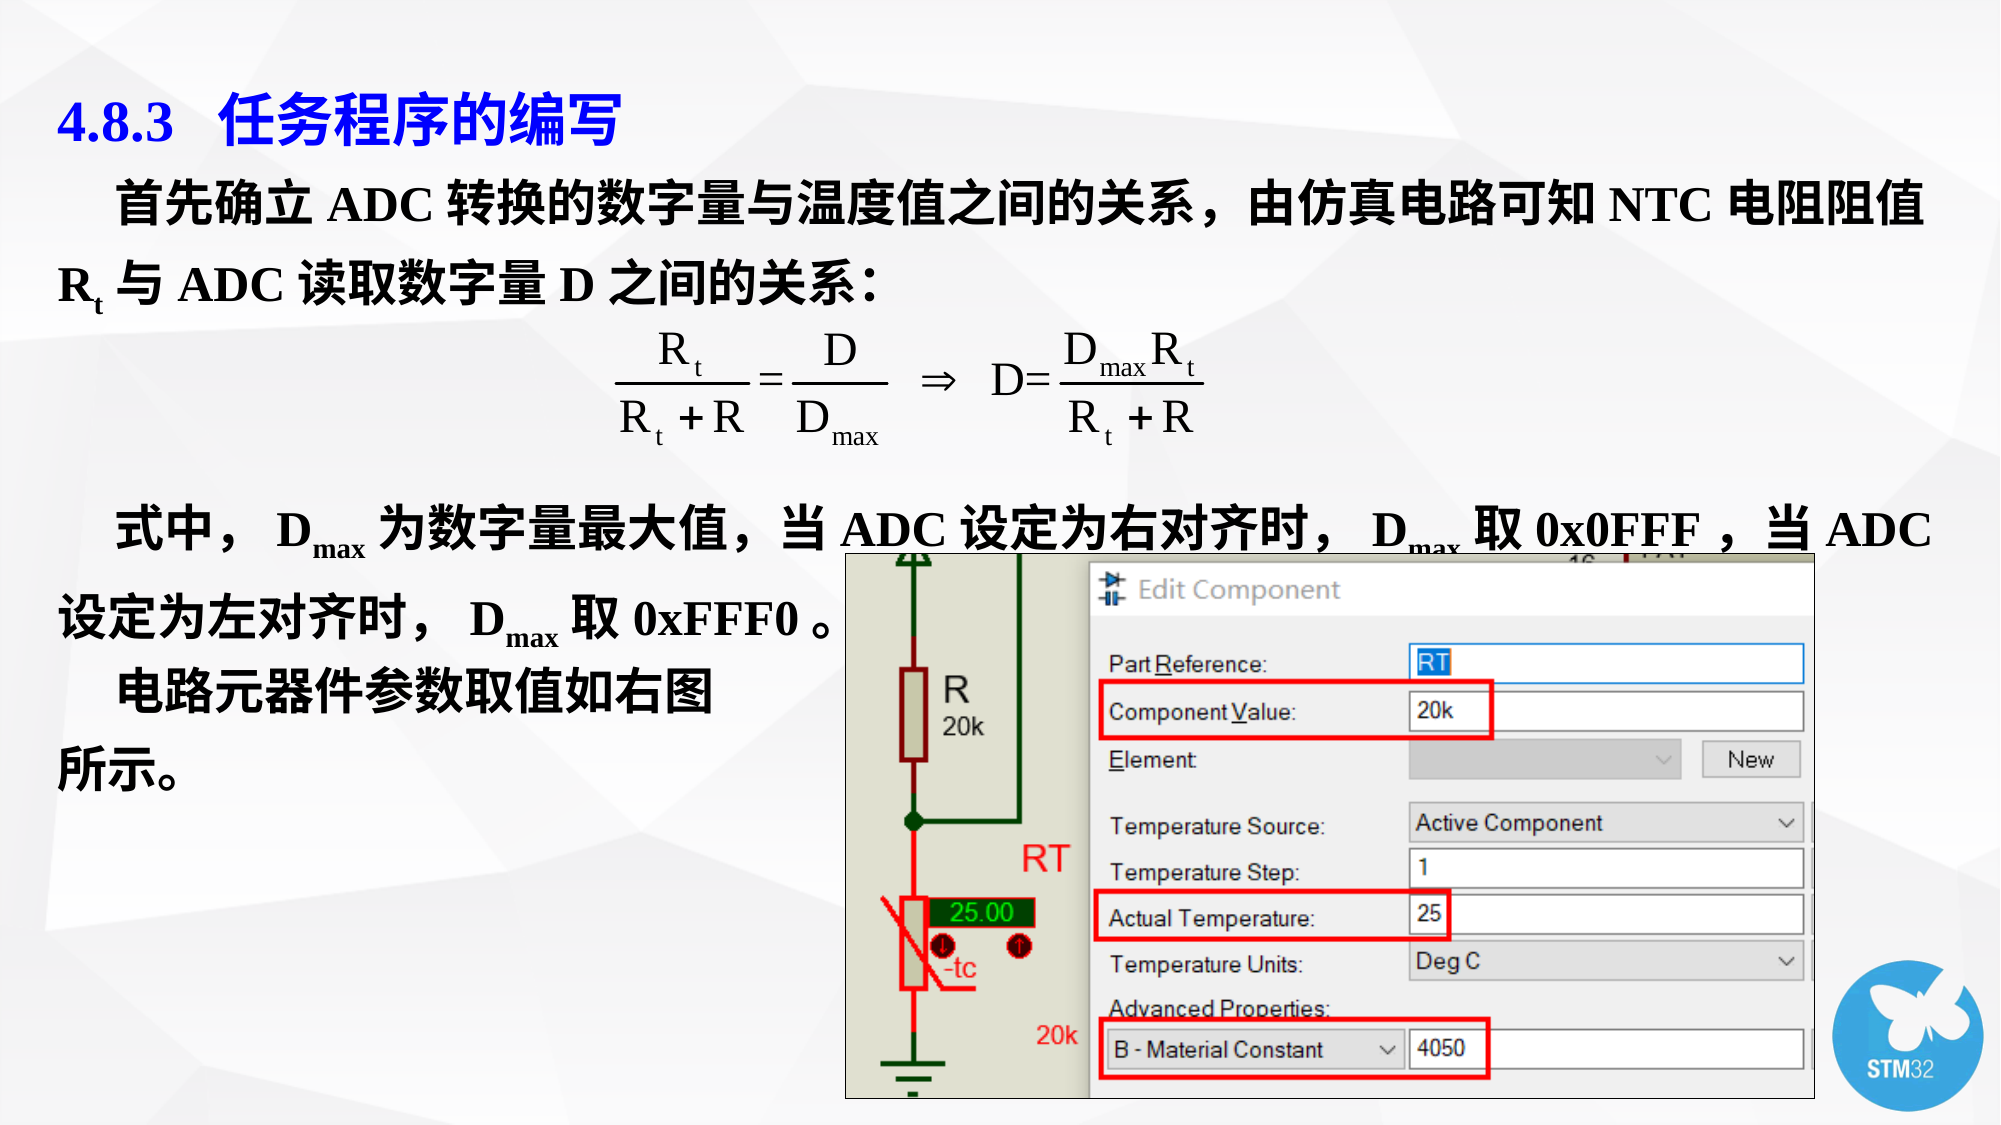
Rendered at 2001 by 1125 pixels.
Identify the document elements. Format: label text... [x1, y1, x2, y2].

picture [0, 0, 2000, 1125]
text_box 电路元器件参数取值如右图所示。 [42, 634, 773, 805]
text_box 4.8.3 任务程序的编写 首先确立ADC转换的数字量与温度值之间的关系，由仿真电路可知NTC电阻阻值Rt与ADC读取数字量D之间的关系： 式中，Dmax为数字量最大值，当ADC设定为右对齐时，Dmax取0x0FFF，当ADC设定为左对齐时，Dmax取0xFFF0。 [42, 55, 1958, 661]
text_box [607, 319, 1215, 456]
